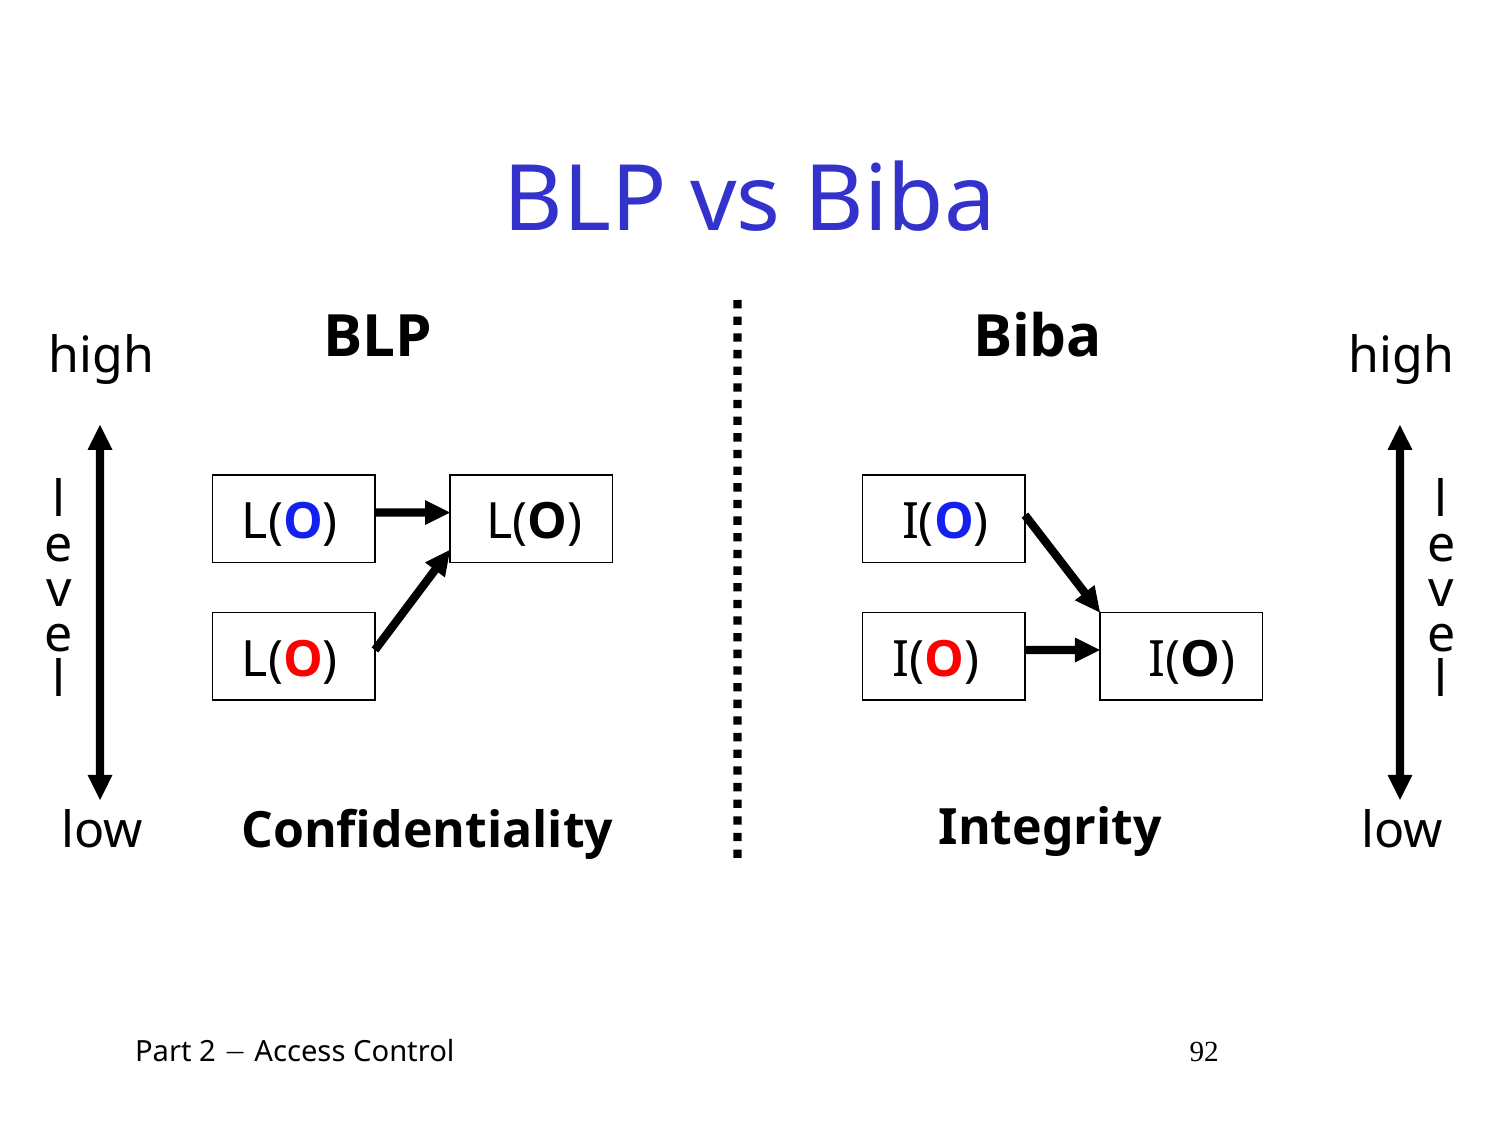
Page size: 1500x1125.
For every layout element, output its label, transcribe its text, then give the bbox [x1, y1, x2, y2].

title BLP vs Biba [112, 99, 1388, 288]
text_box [29, 290, 1471, 876]
footer Part 2  Access Control 92 [112, 1024, 1401, 1101]
